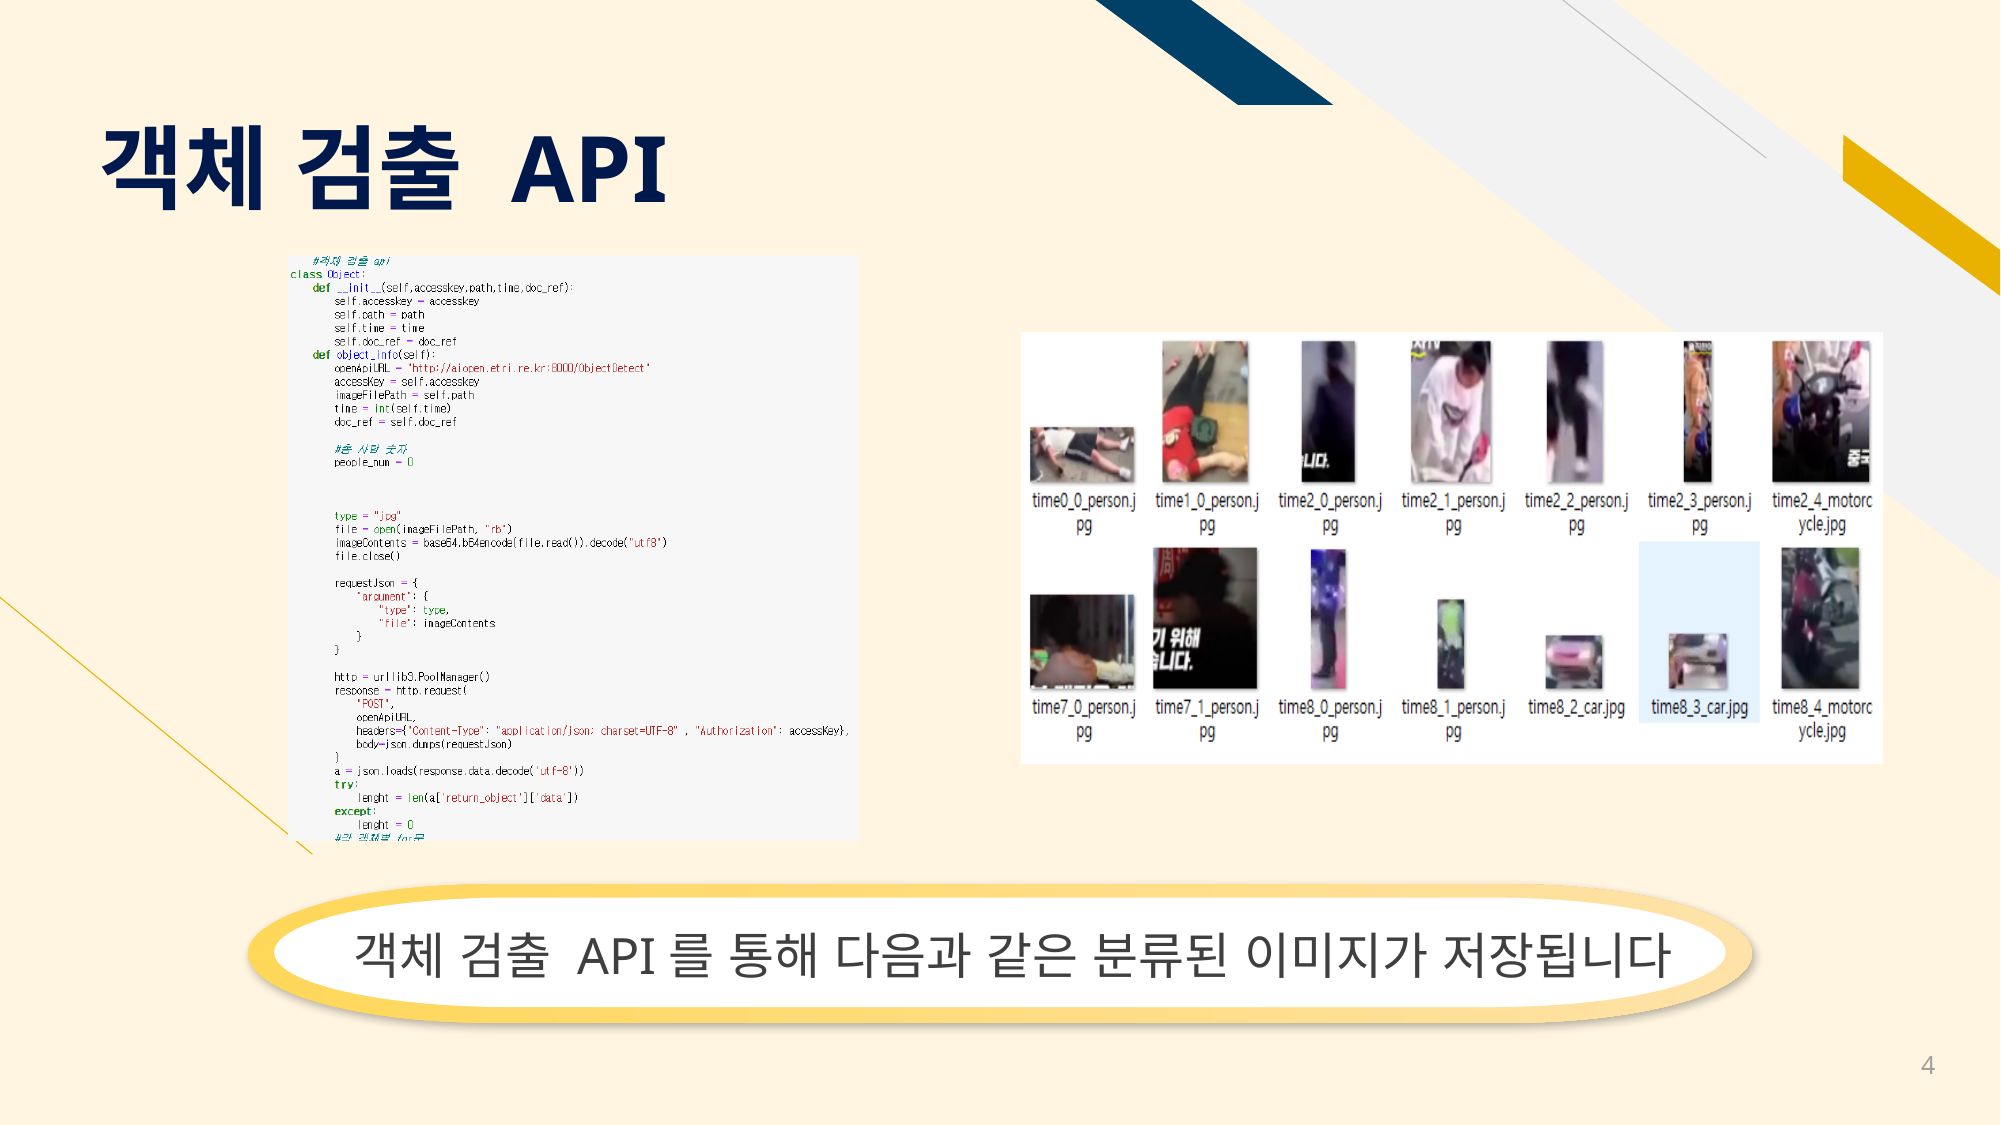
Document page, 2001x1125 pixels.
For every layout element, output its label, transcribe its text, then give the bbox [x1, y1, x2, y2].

picture [1021, 332, 1883, 764]
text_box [247, 884, 1753, 1023]
title 객체 검출 API [85, 34, 1453, 223]
slide_number 4 [1828, 1042, 1950, 1103]
picture [288, 255, 859, 841]
